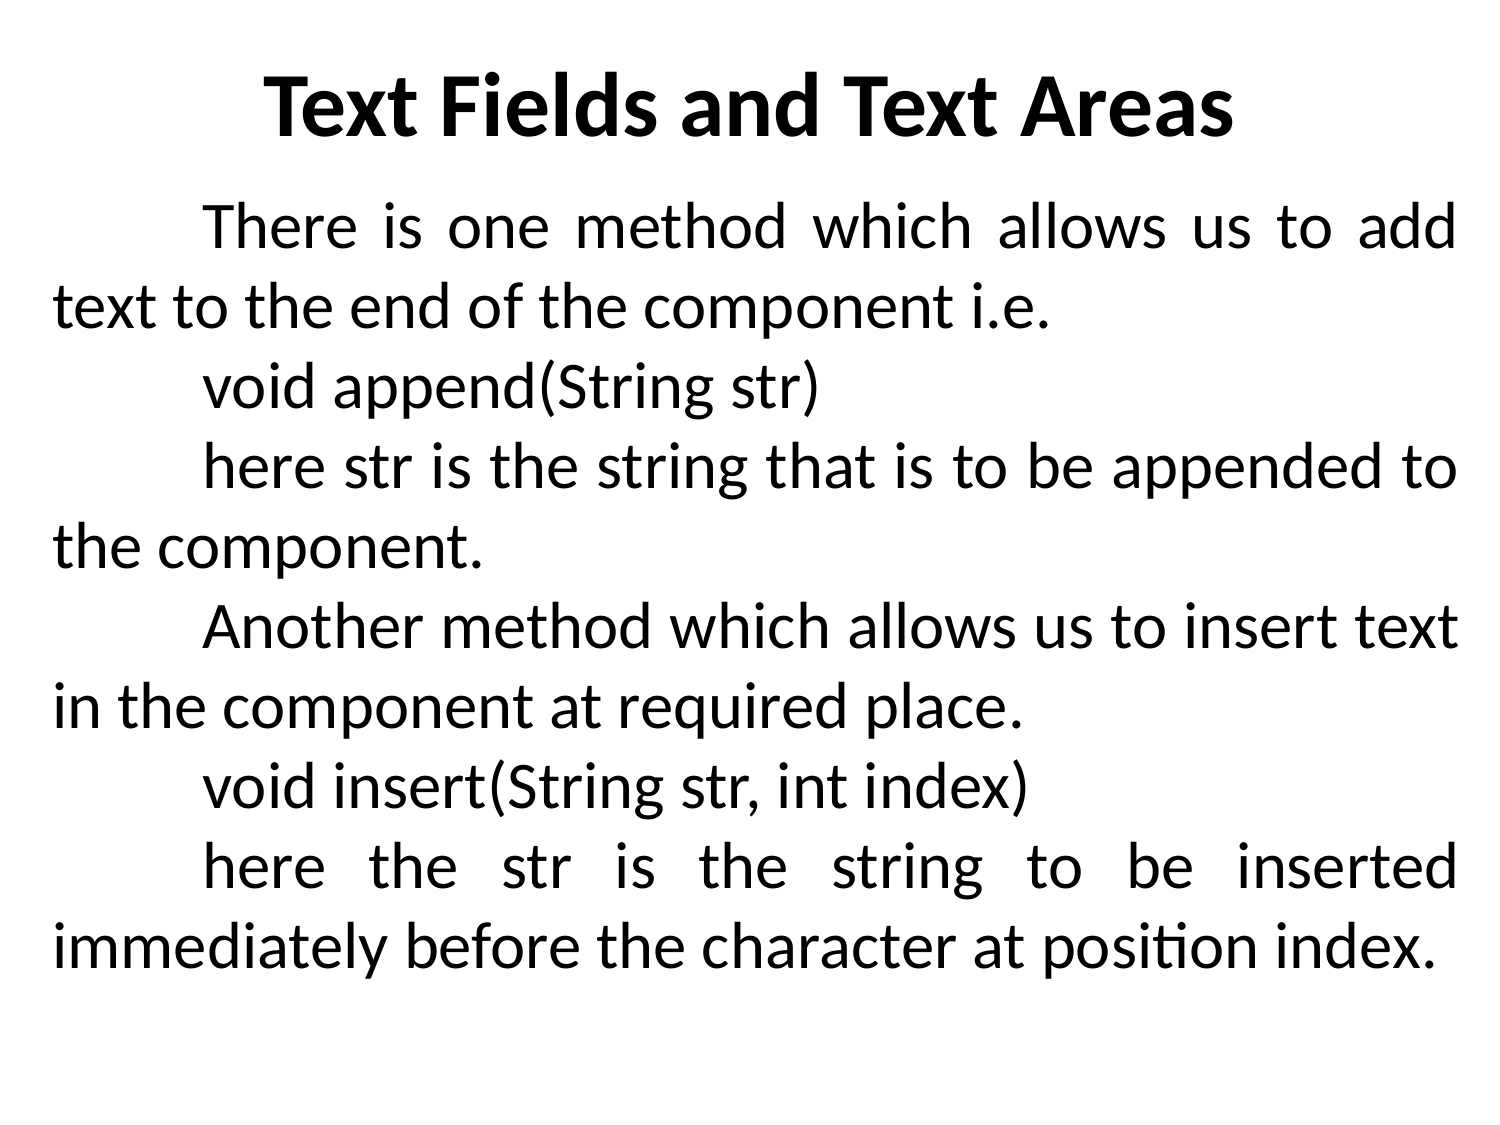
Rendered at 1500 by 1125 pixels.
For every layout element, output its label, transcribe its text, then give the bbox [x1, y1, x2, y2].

text_box There is one method which allows us to add text to the end of the component i.e. void append(String str) here str is the string that is to be appended to the component. Another method which allows us to insert text in the component at required place. void insert(String str, int index) here the str is the string to be inserted immediately before the character at position index. [37, 174, 1475, 990]
title Text Fields and Text Areas [0, 24, 1500, 175]
